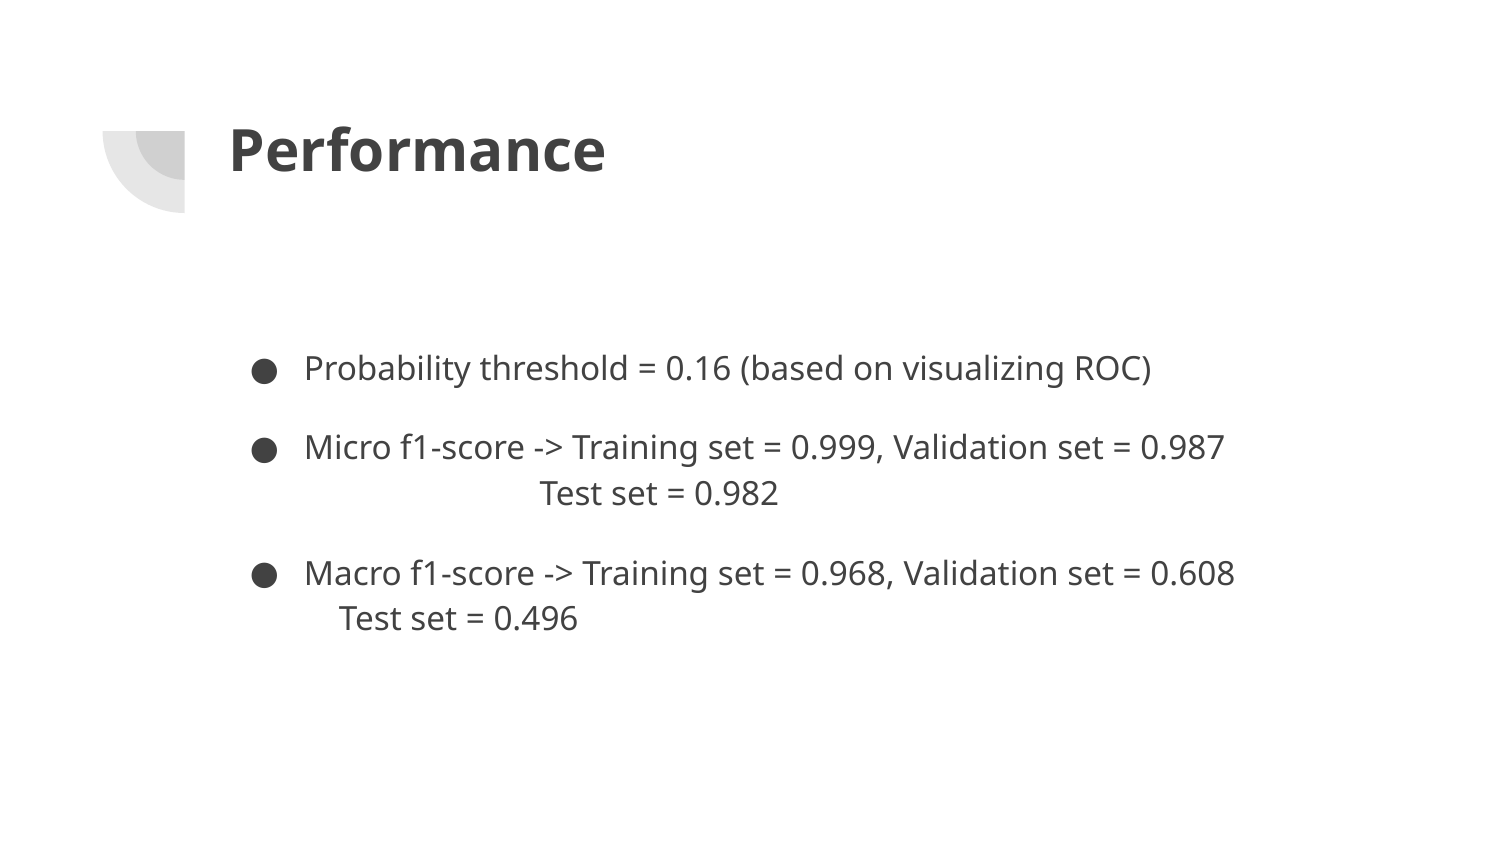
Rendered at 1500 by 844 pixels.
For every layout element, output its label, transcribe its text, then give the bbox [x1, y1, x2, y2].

title Performance [213, 98, 1368, 263]
list Probability threshold = 0.16 (based on visualizing ROC) Micro f1-score -> Training set = 0.999, Validation set = 0.987 Test set = 0.982 Macro f1-score -> Training set = 0.968, Validation set = 0.608 Test set = 0.496 [213, 326, 1368, 744]
